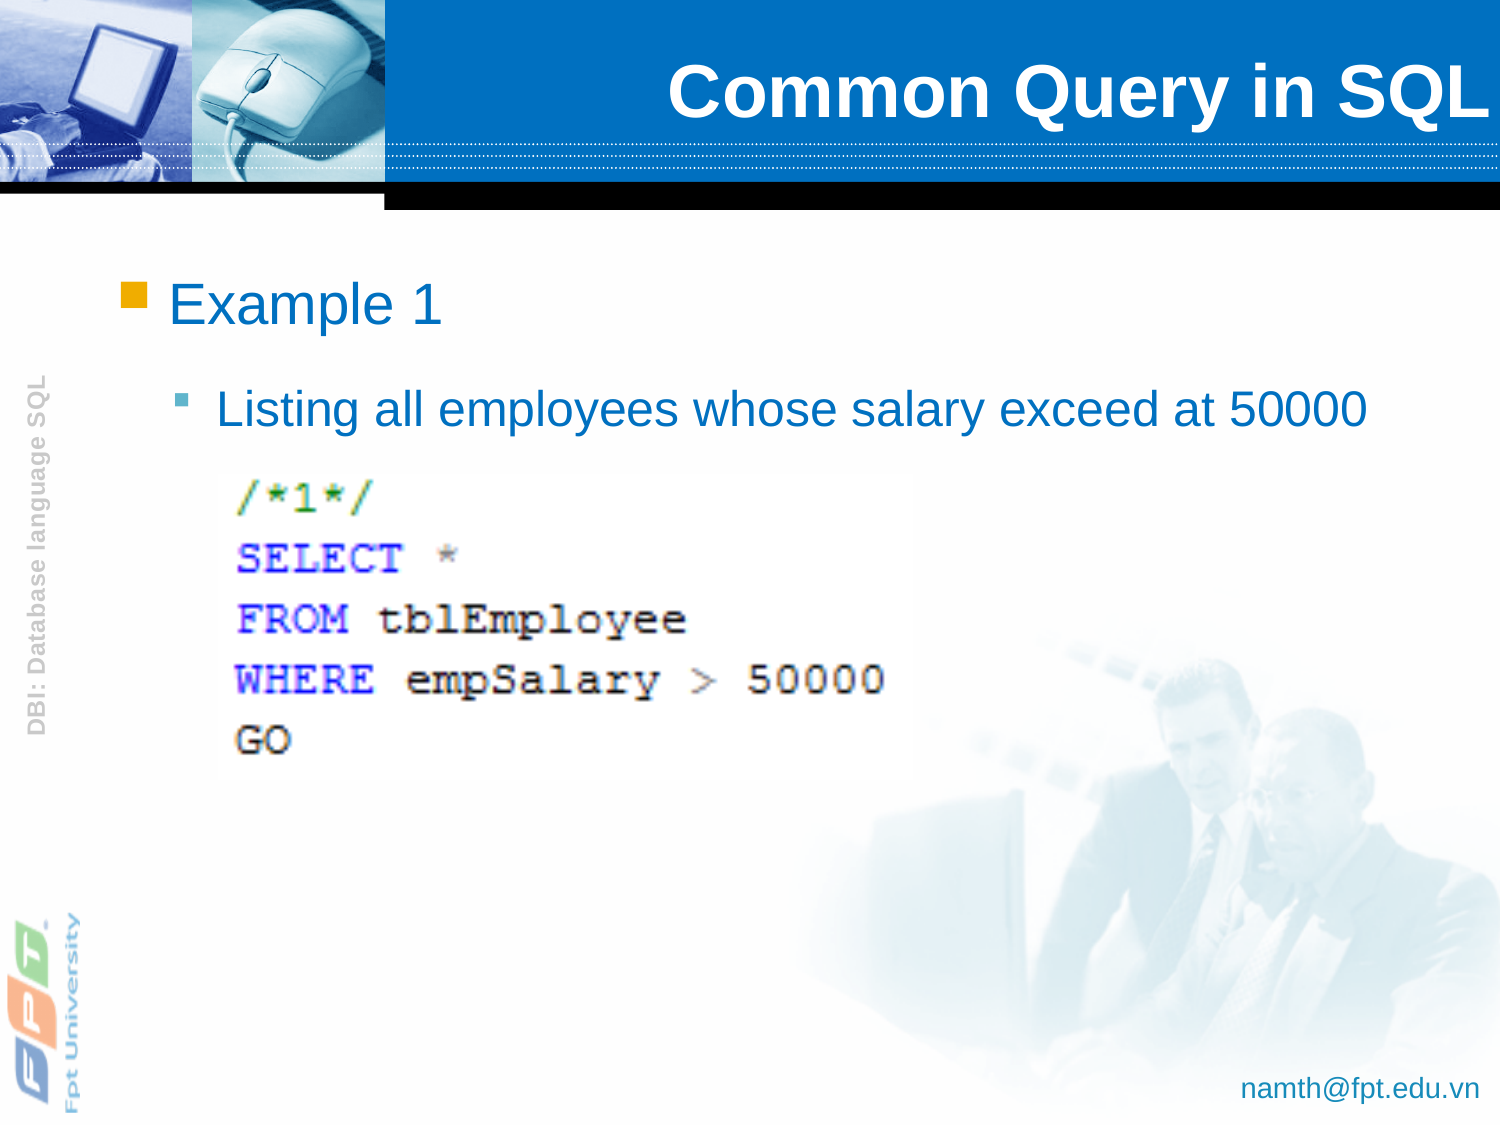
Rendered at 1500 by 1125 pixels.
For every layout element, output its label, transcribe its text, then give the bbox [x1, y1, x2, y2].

list Example 1 Listing all employees whose salary exceed at 50000 [87, 216, 1475, 1050]
picture [0, 0, 385, 181]
picture [0, 194, 1500, 1125]
title Common Query in SQL [387, 0, 1500, 175]
